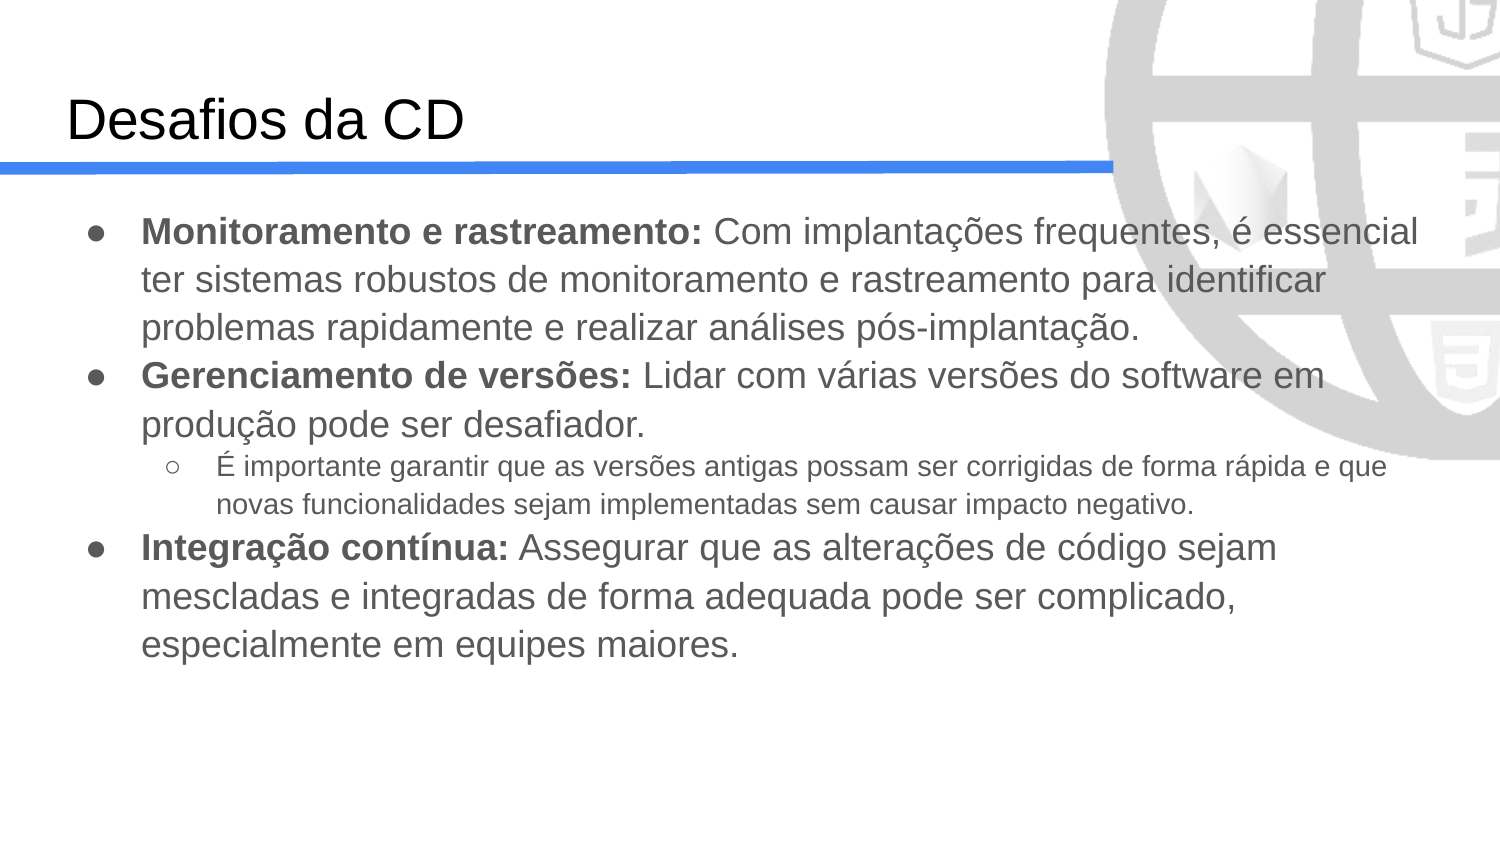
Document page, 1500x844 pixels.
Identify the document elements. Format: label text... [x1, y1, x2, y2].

list Monitoramento e rastreamento: Com implantações frequentes, é essencial ter sistemas robustos de monitoramento e rastreamento para identificar problemas rapidamente e realizar análises pós-implantação. Gerenciamento de versões: Lidar com várias versões do software em produção pode ser desafiador. É importante garantir que as versões antigas possam ser corrigidas de forma rápida e que novas funcionalidades sejam implementadas sem causar impacto negativo. Integração contínua: Assegurar que as alterações de código sejam mescladas e integradas de forma adequada pode ser complicado, especialmente em equipes maiores. [51, 189, 1449, 837]
title Desafios da CD [51, 72, 1449, 167]
